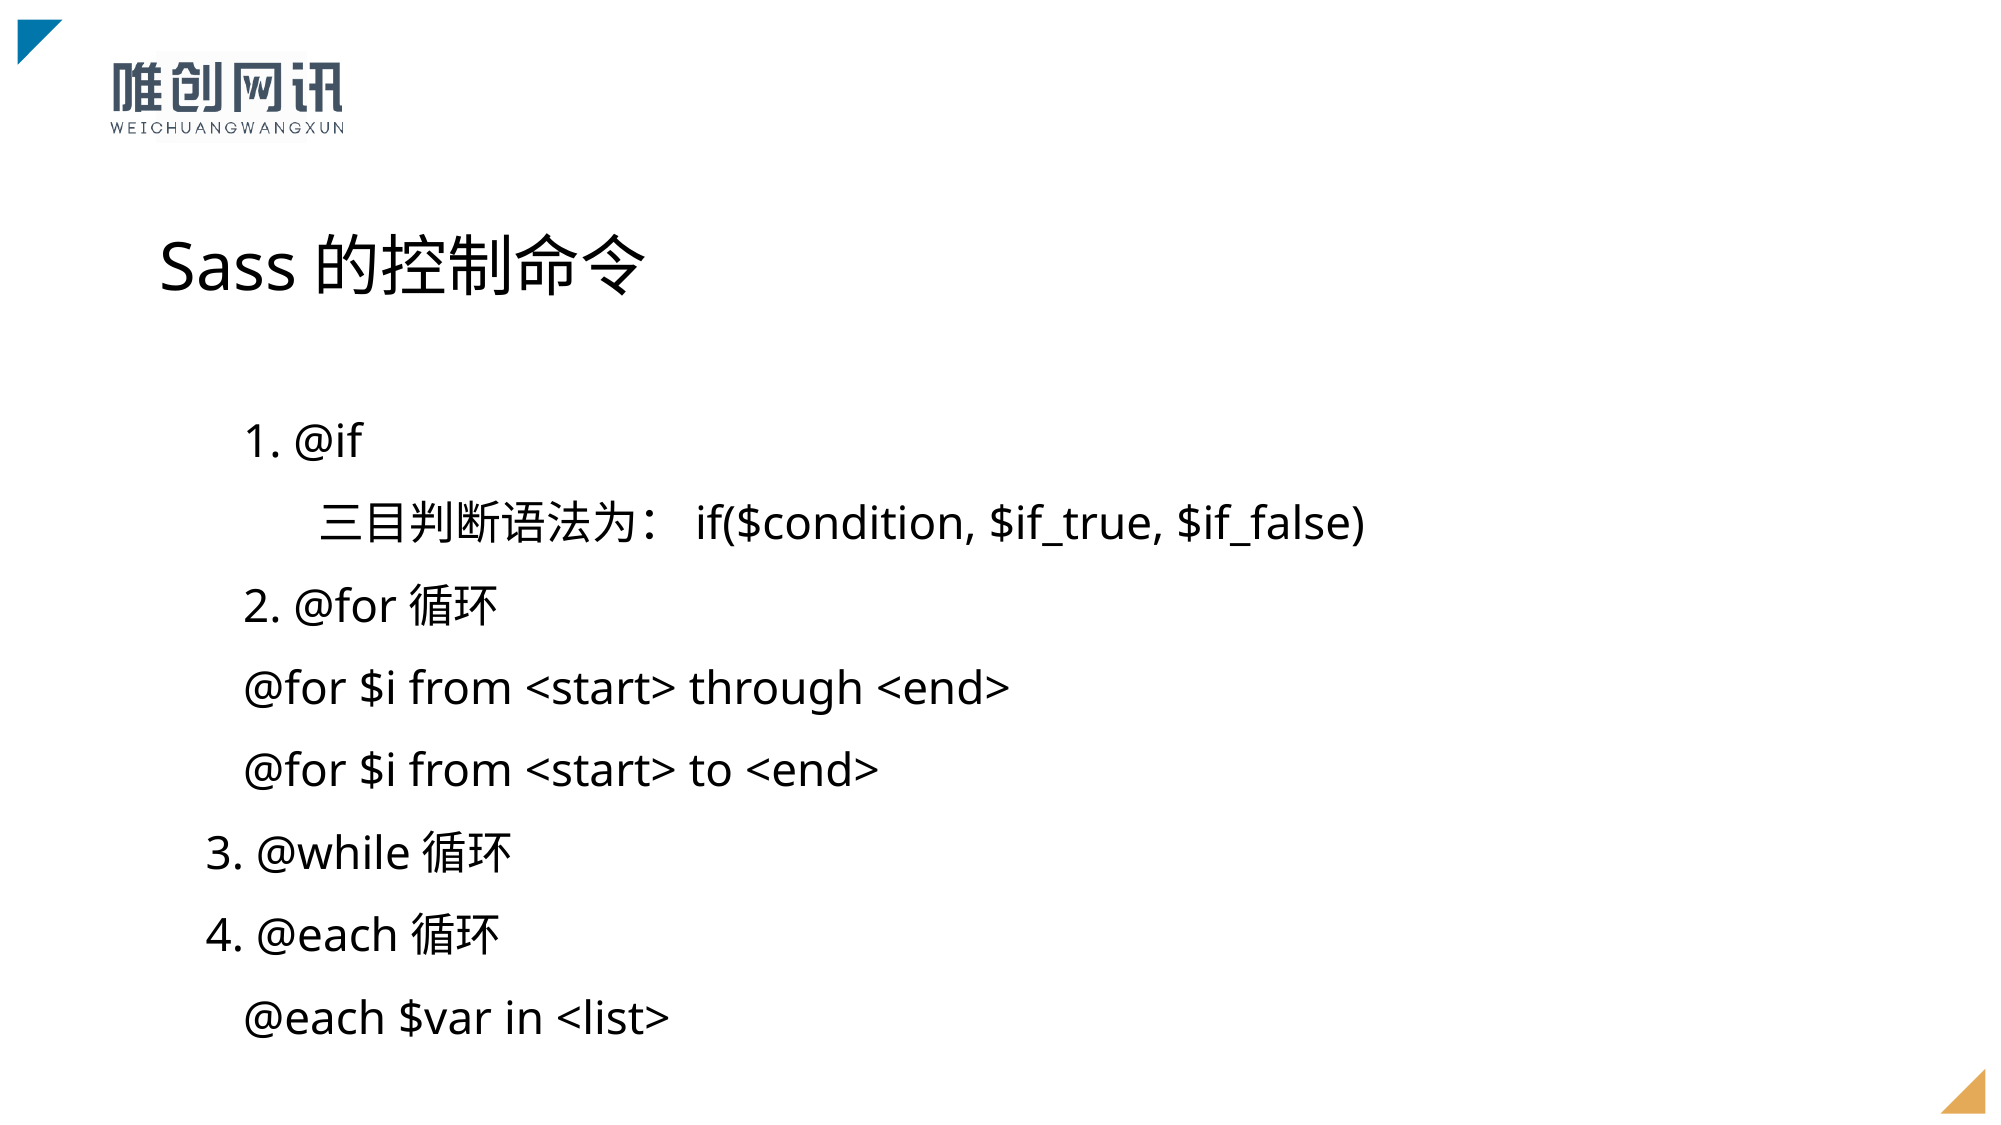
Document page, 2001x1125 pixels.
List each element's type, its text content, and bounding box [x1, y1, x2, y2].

text_box 1. @if 三目判断语法为：if($condition, $if_true, $if_false) 2. @for循环 @for $i from <start> through <end> @for $i from <start> to <end> 3. @while循环 4. @each循环 @each $var in <list> [160, 219, 1511, 1051]
text_box [1940, 1068, 1986, 1114]
text_box Sass的控制命令 [152, 216, 655, 312]
picture [89, 51, 396, 143]
text_box [17, 19, 63, 65]
